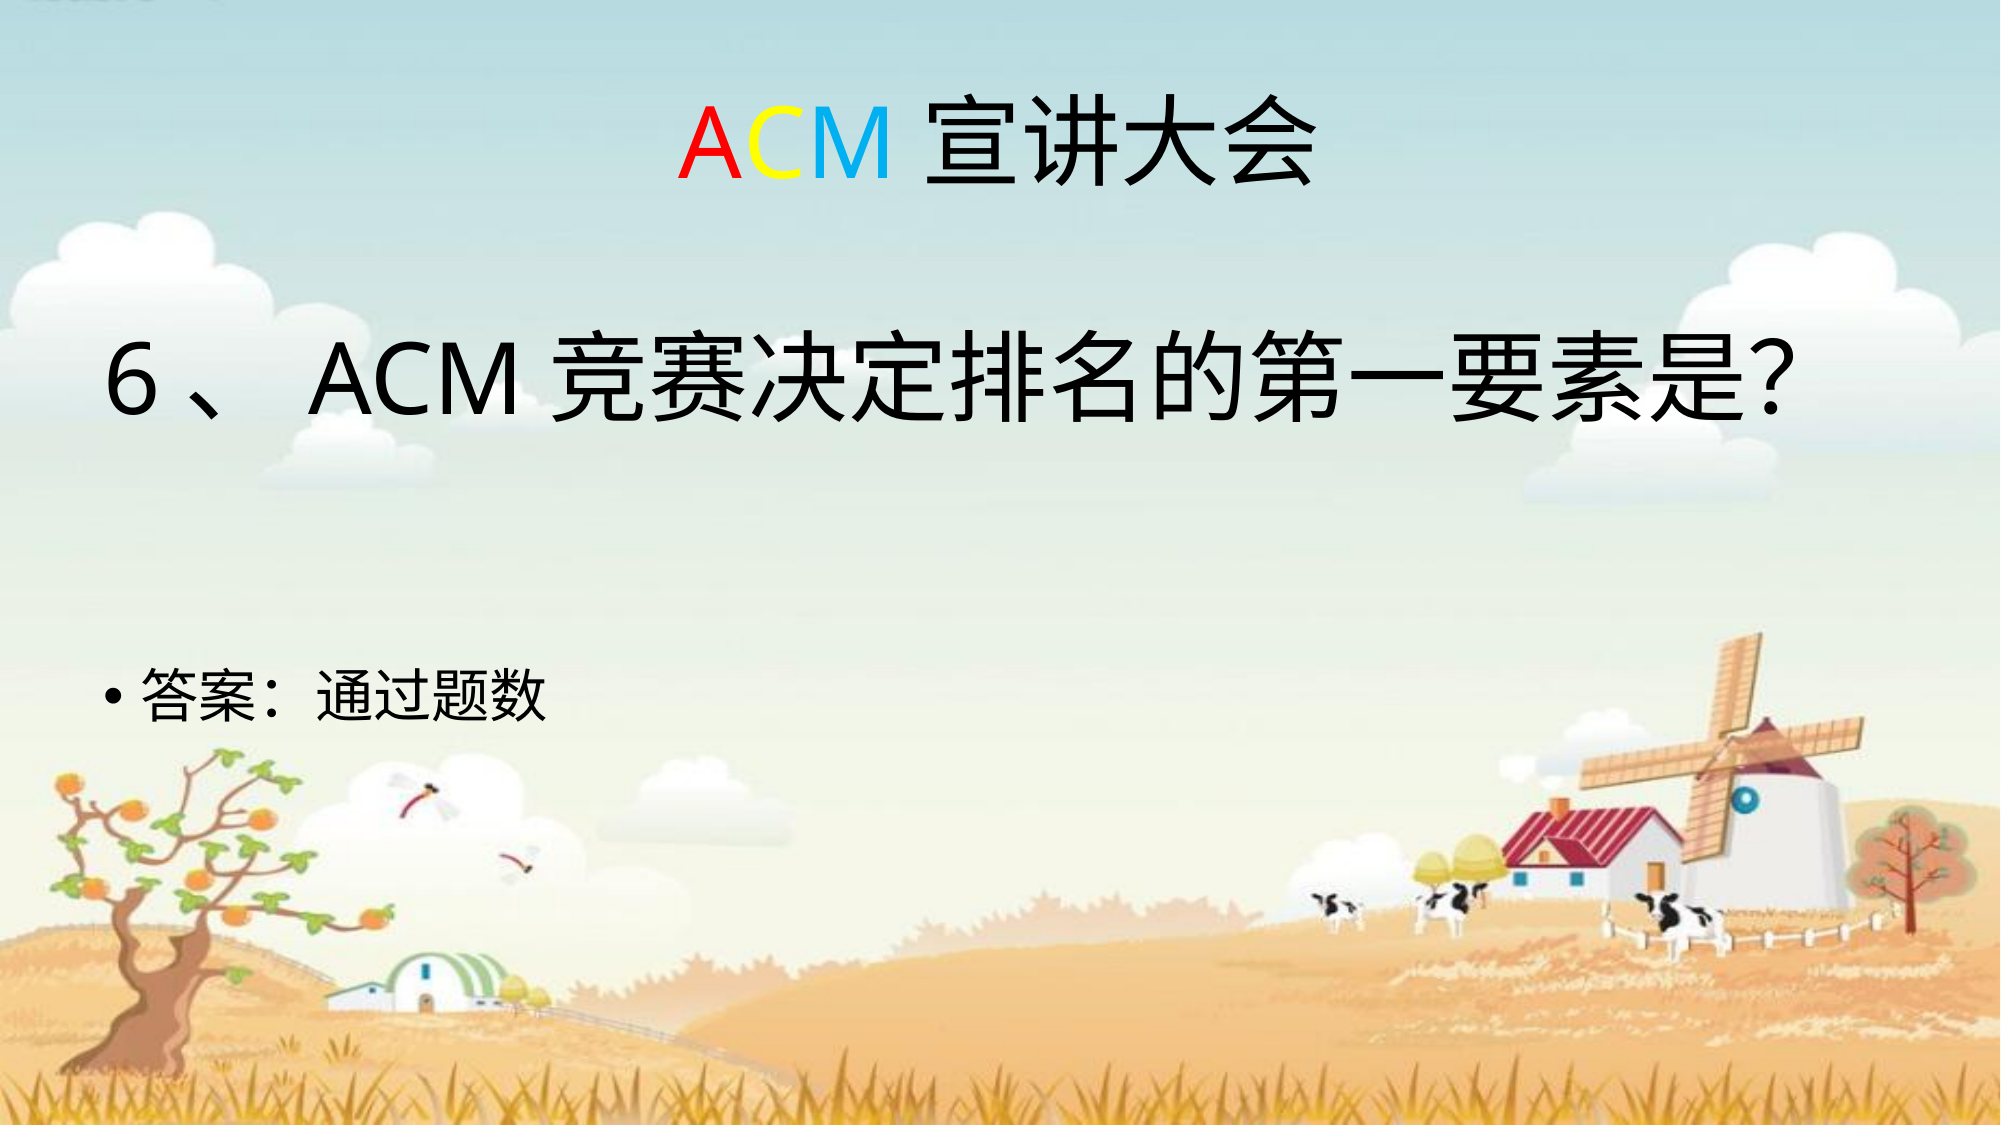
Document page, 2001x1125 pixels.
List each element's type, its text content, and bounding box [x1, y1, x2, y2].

picture [0, 0, 2001, 1125]
text_box ACM宣讲大会 [512, 21, 1488, 139]
text_box 6、ACM竞赛决定排名的第一要素是？ [88, 139, 1814, 625]
text_box 答案：通过题数 [88, 659, 1814, 1125]
